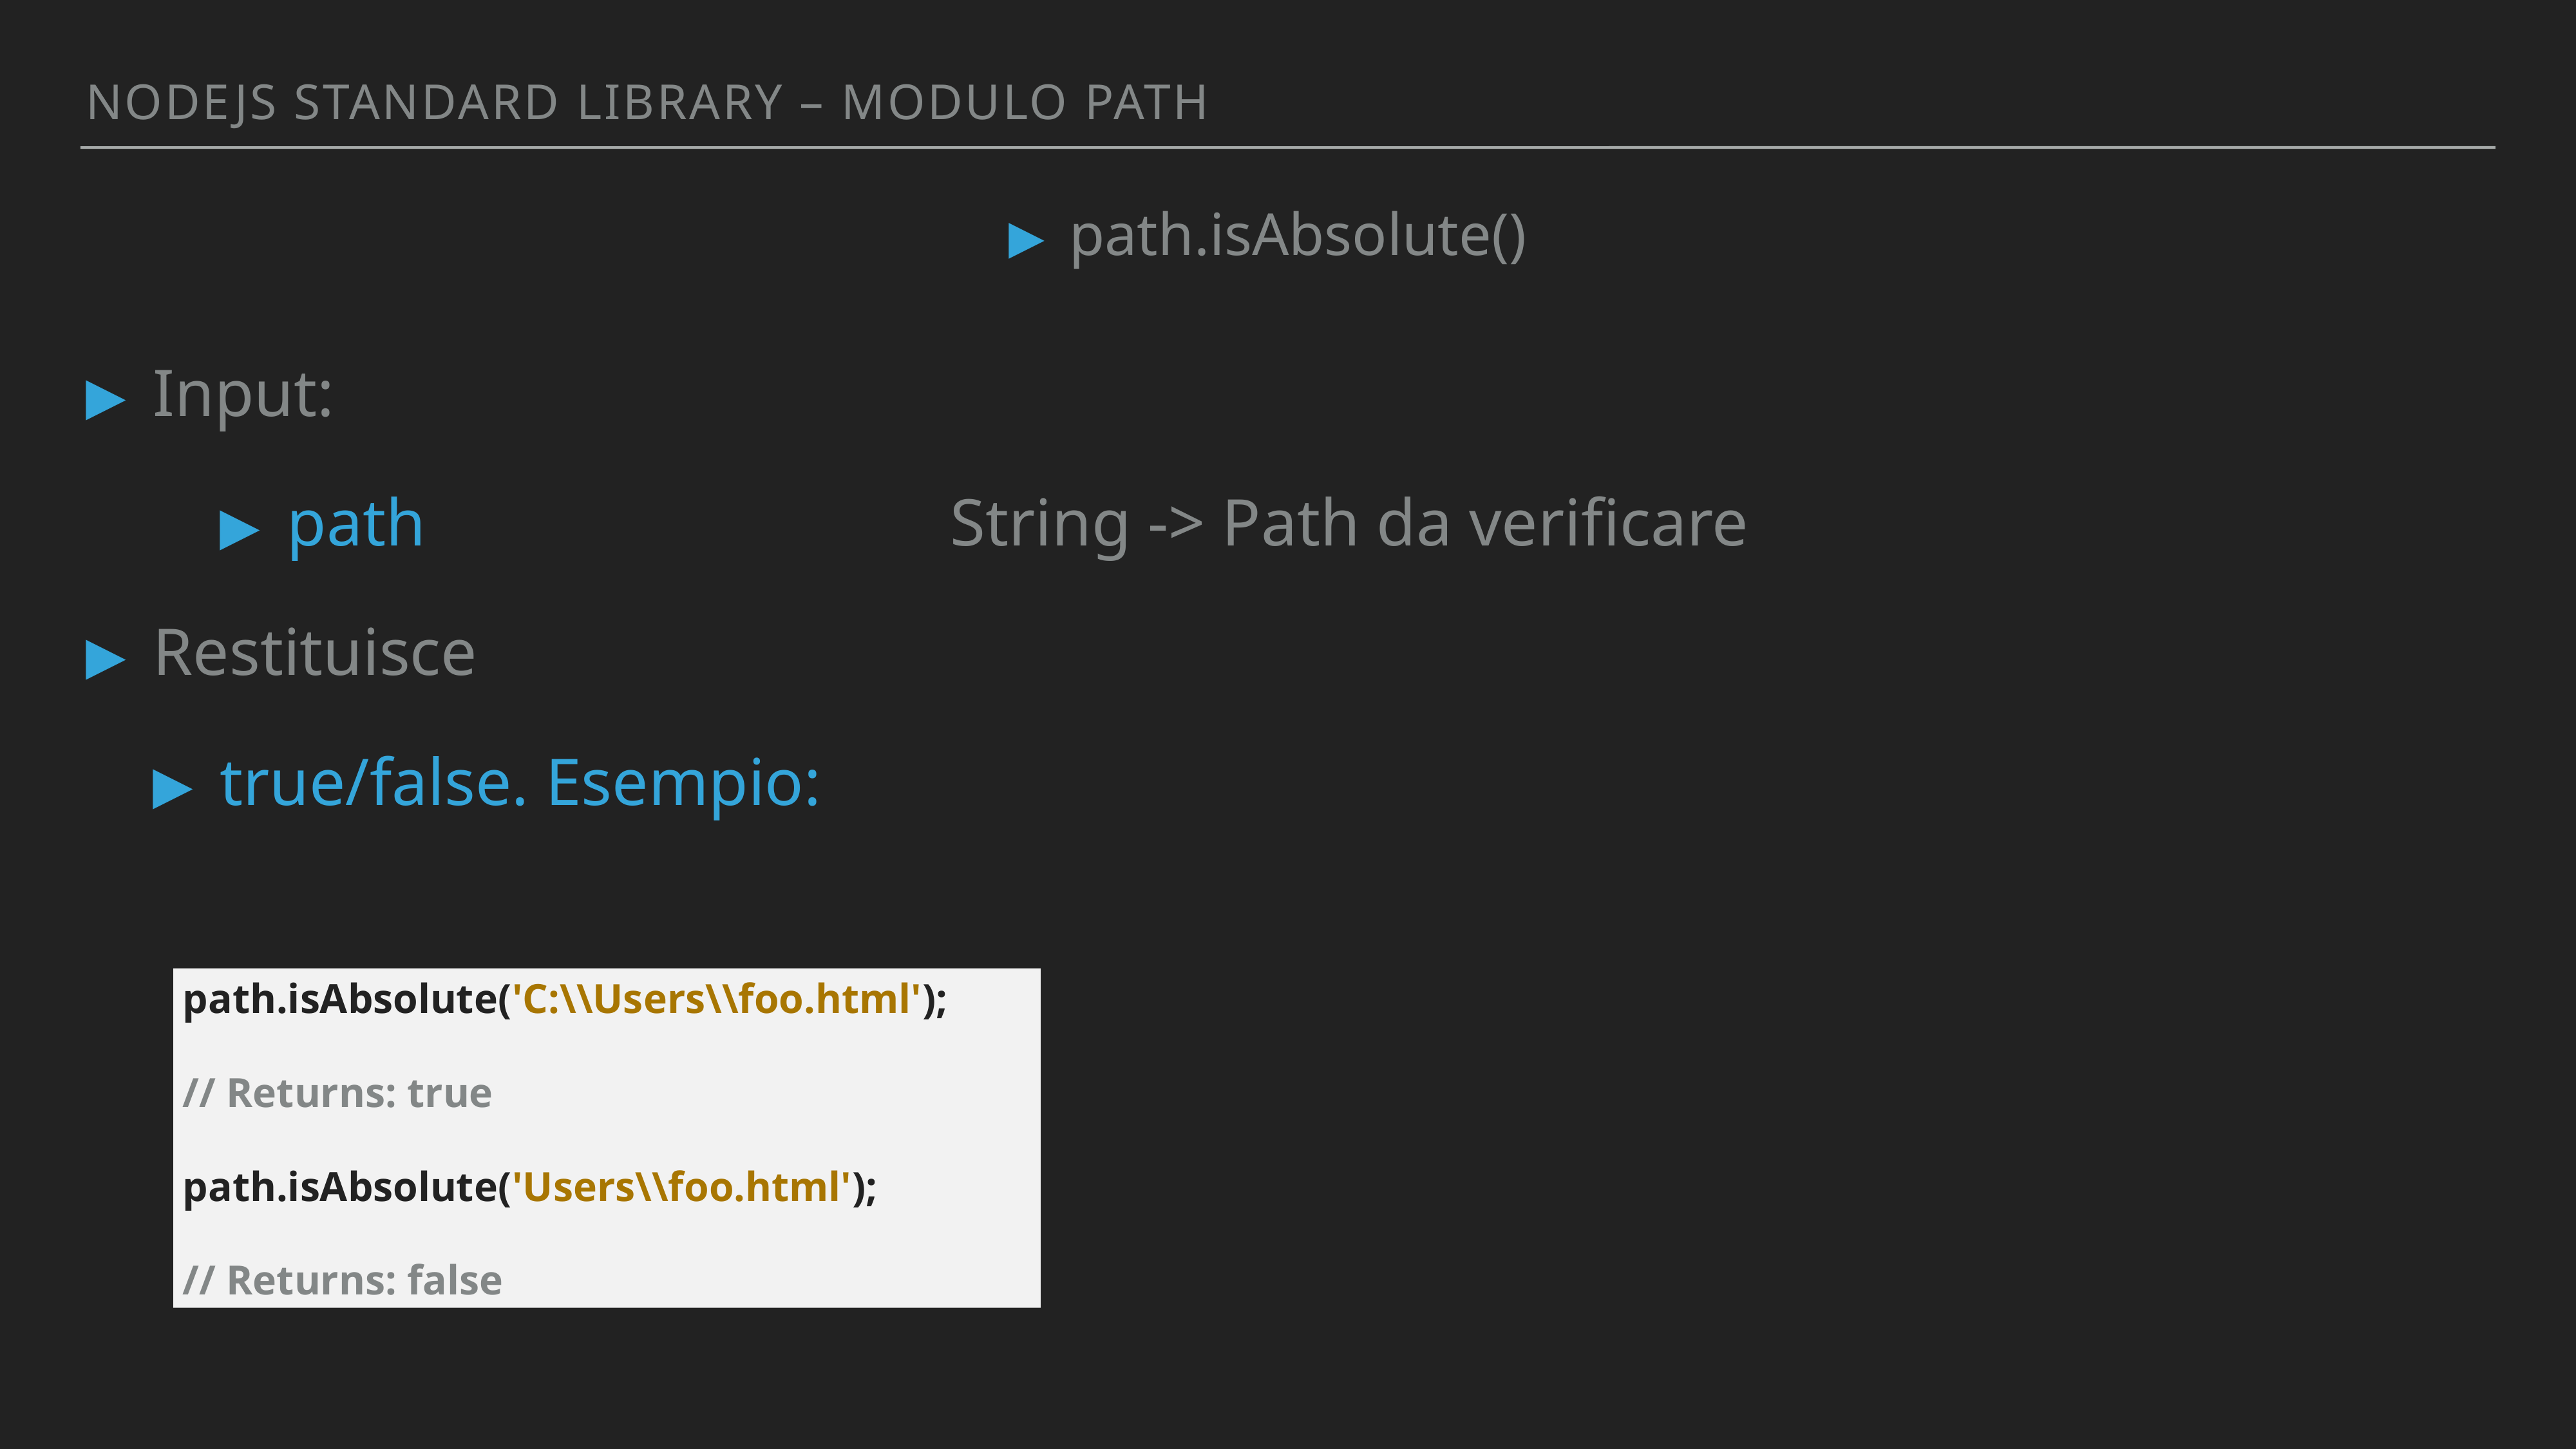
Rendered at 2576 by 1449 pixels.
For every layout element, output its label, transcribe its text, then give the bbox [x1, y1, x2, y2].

list path.isAbsolute() [1003, 191, 1556, 289]
text_box Input: path String -> Path da verificare Restituisce true/false. Esempio: [80, 346, 2478, 1254]
list Nodejs standArd library – MODULO PATH [80, 75, 2295, 135]
text_box path.isAbsolute('C:\\Users\\foo.html'); // Returns: true path.isAbsolute('Users\\foo.html'); // Returns: false [173, 968, 1041, 1308]
